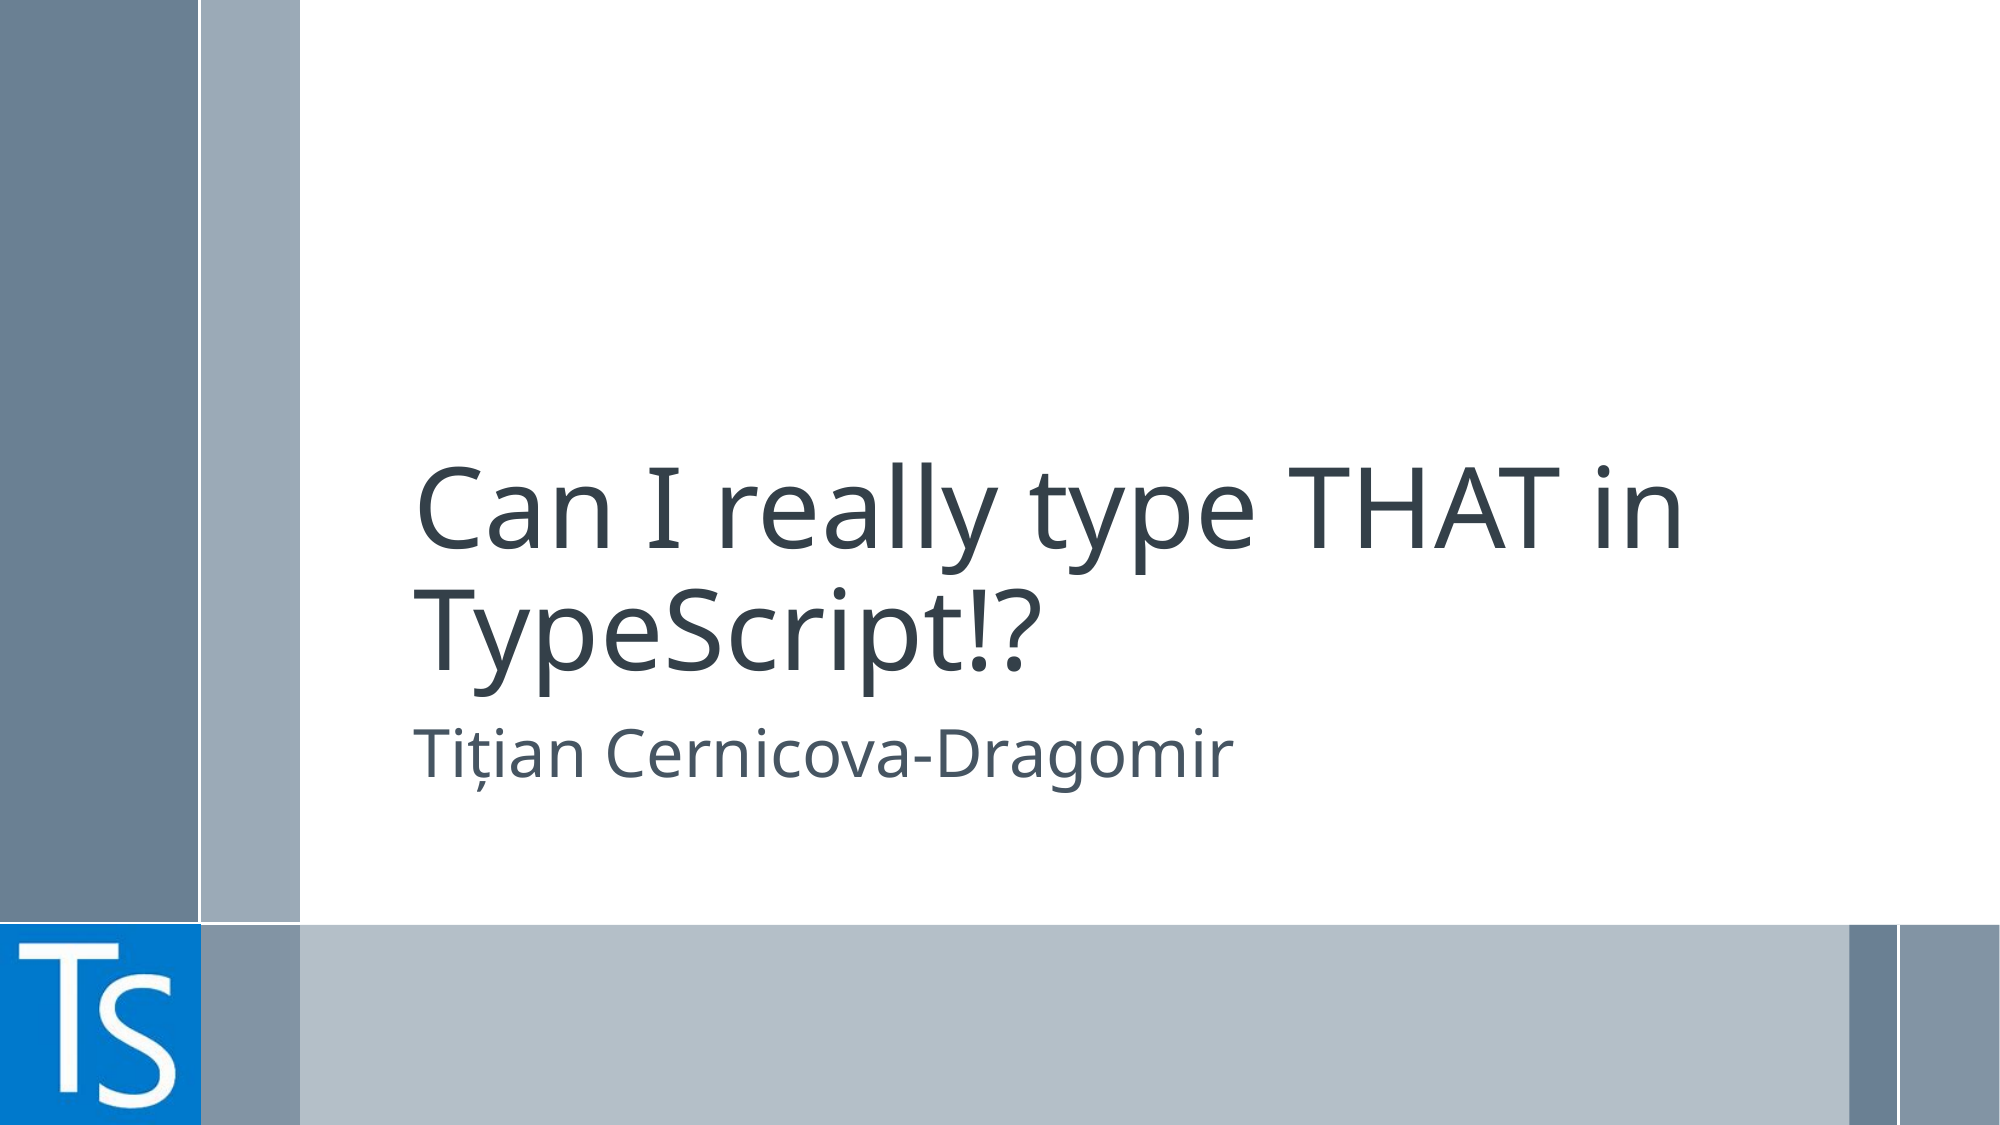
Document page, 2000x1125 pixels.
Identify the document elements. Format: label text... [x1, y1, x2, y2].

picture [0, 924, 201, 1125]
title Can I really type THAT in TypeScript!? [398, 262, 1765, 703]
subtitle Tițian Cernicova-Dragomir [398, 712, 1632, 896]
